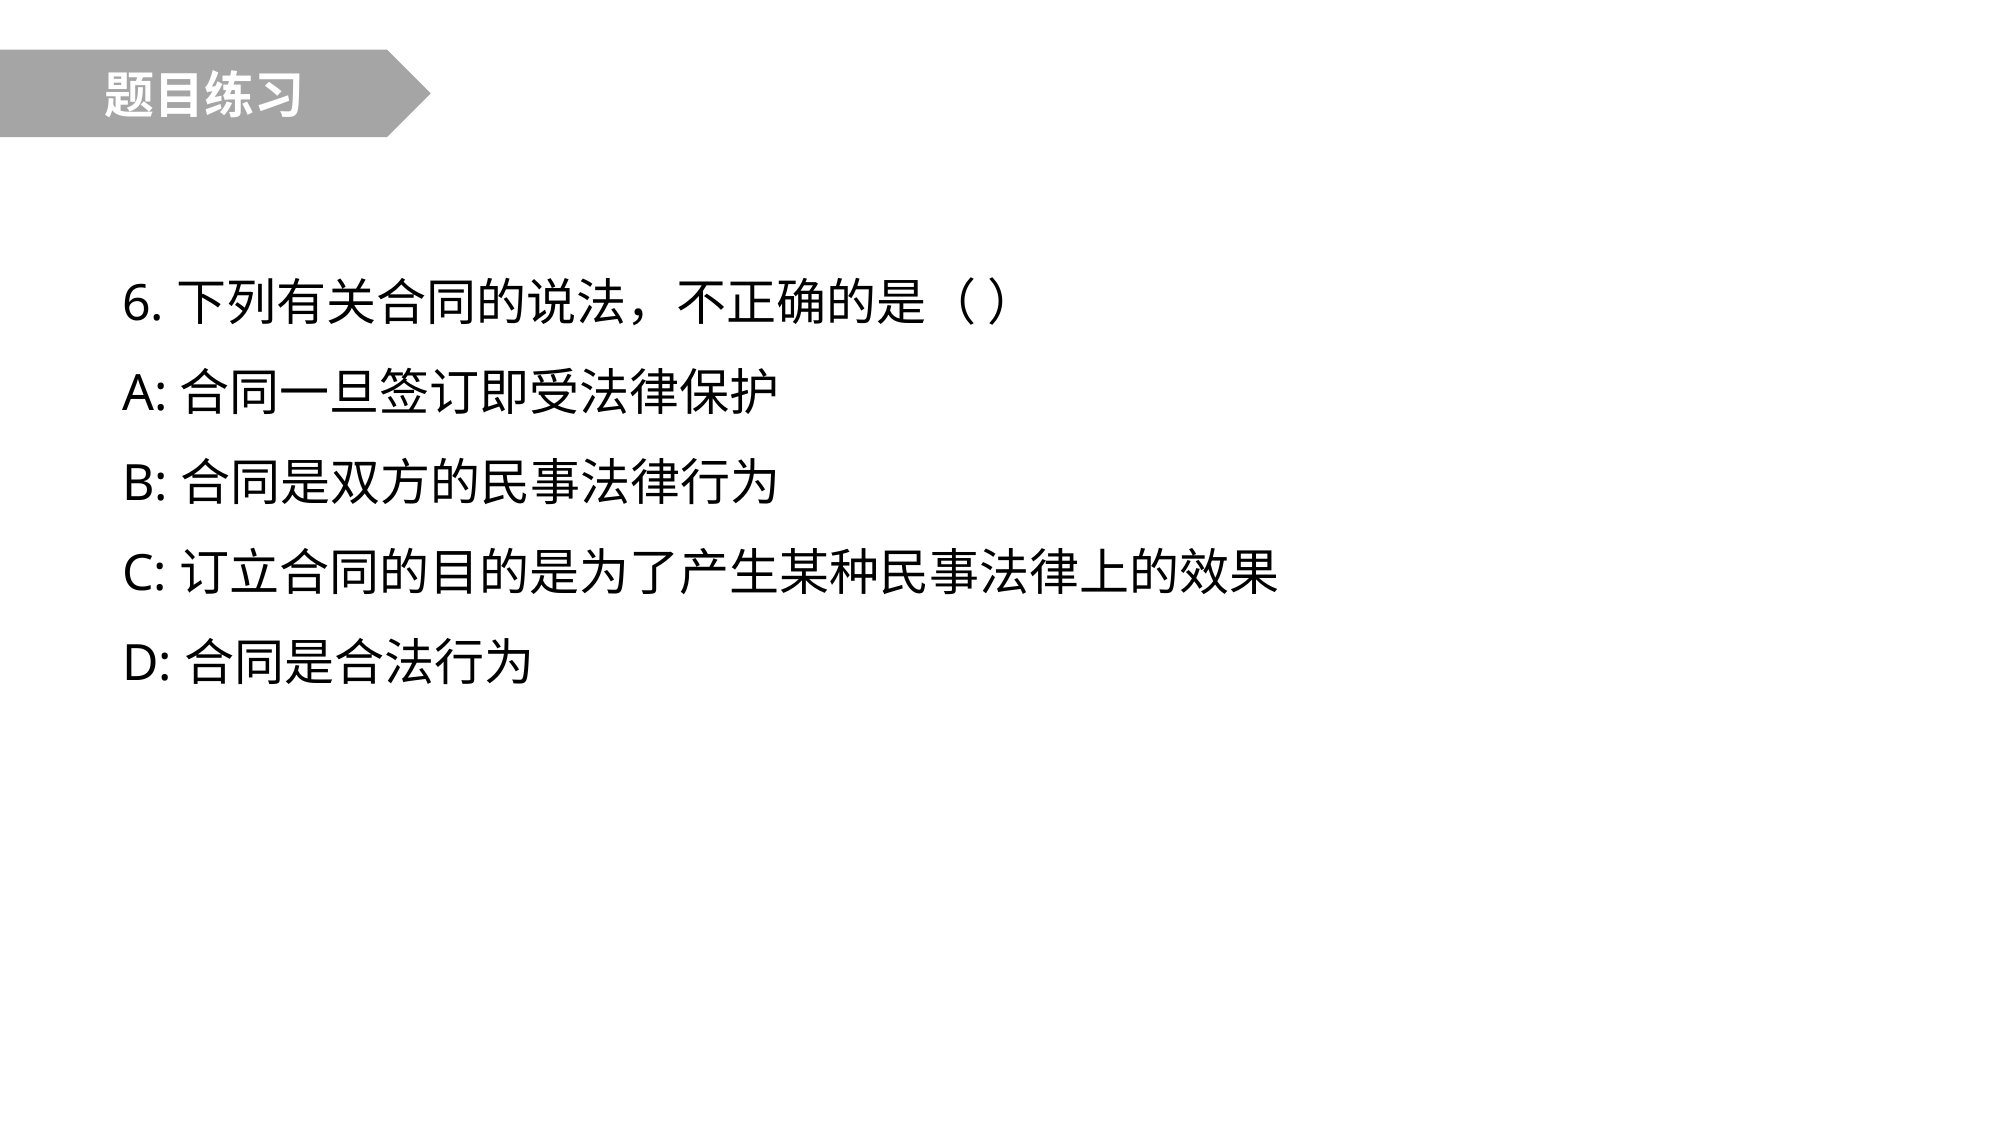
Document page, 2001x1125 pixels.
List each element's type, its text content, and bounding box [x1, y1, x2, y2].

text_box 6.下列有关合同的说法，不正确的是（ ） A:合同一旦签订即受法律保护 B:合同是双方的民事法律行为 C:订立合同的目的是为了产生某种民事法律上的效果 D:合同是合法行为 [107, 232, 1908, 698]
text_box 题目练习 [0, 48, 433, 139]
